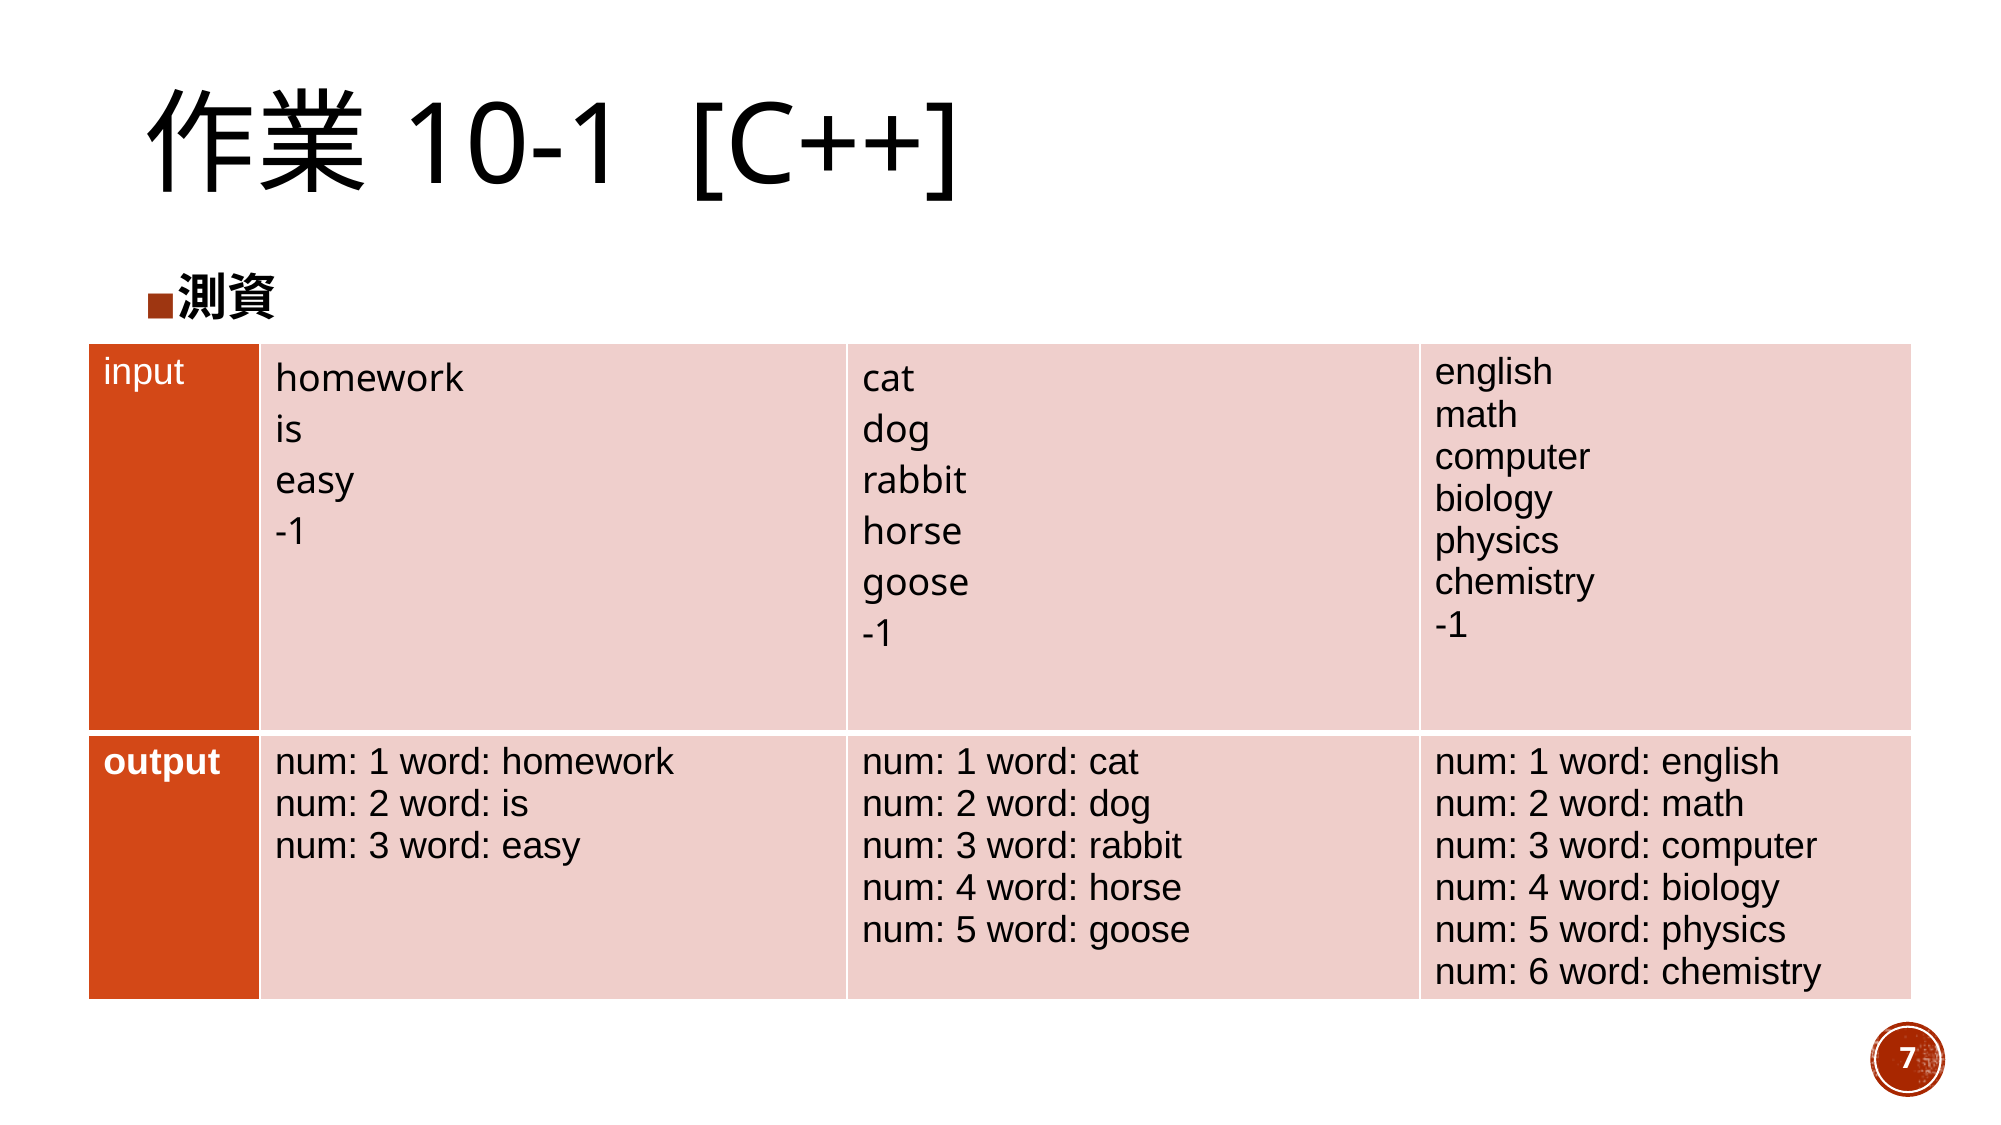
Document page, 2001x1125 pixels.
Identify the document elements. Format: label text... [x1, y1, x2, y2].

title 作業10-1 [C++] [128, 44, 1818, 234]
table_cell num: 1 word: english num: 2 word: math num: 3 word: computer num: 4 word: biology num: 5 word: physics num: 6 word: chemistry [1421, 736, 1911, 999]
table_header input [89, 344, 259, 730]
list 測資 [128, 264, 1693, 343]
picture [1884, 1089, 1931, 1097]
slide_number 7 [1855, 1028, 1961, 1089]
table_cell num: 1 word: cat num: 2 word: dog num: 3 word: rabbit num: 4 word: horse num: 5 word: goose [848, 736, 1419, 999]
table_cell num: 1 word: homework num: 2 word: is num: 3 word: easy [261, 736, 846, 999]
table_header homework is easy -1 [261, 344, 846, 730]
table_header english math computer biology physics chemistry -1 [1421, 344, 1911, 730]
table_header cat dog rabbit horse goose -1 [848, 344, 1419, 730]
table_cell output [89, 736, 259, 999]
picture [1887, 1021, 1929, 1028]
